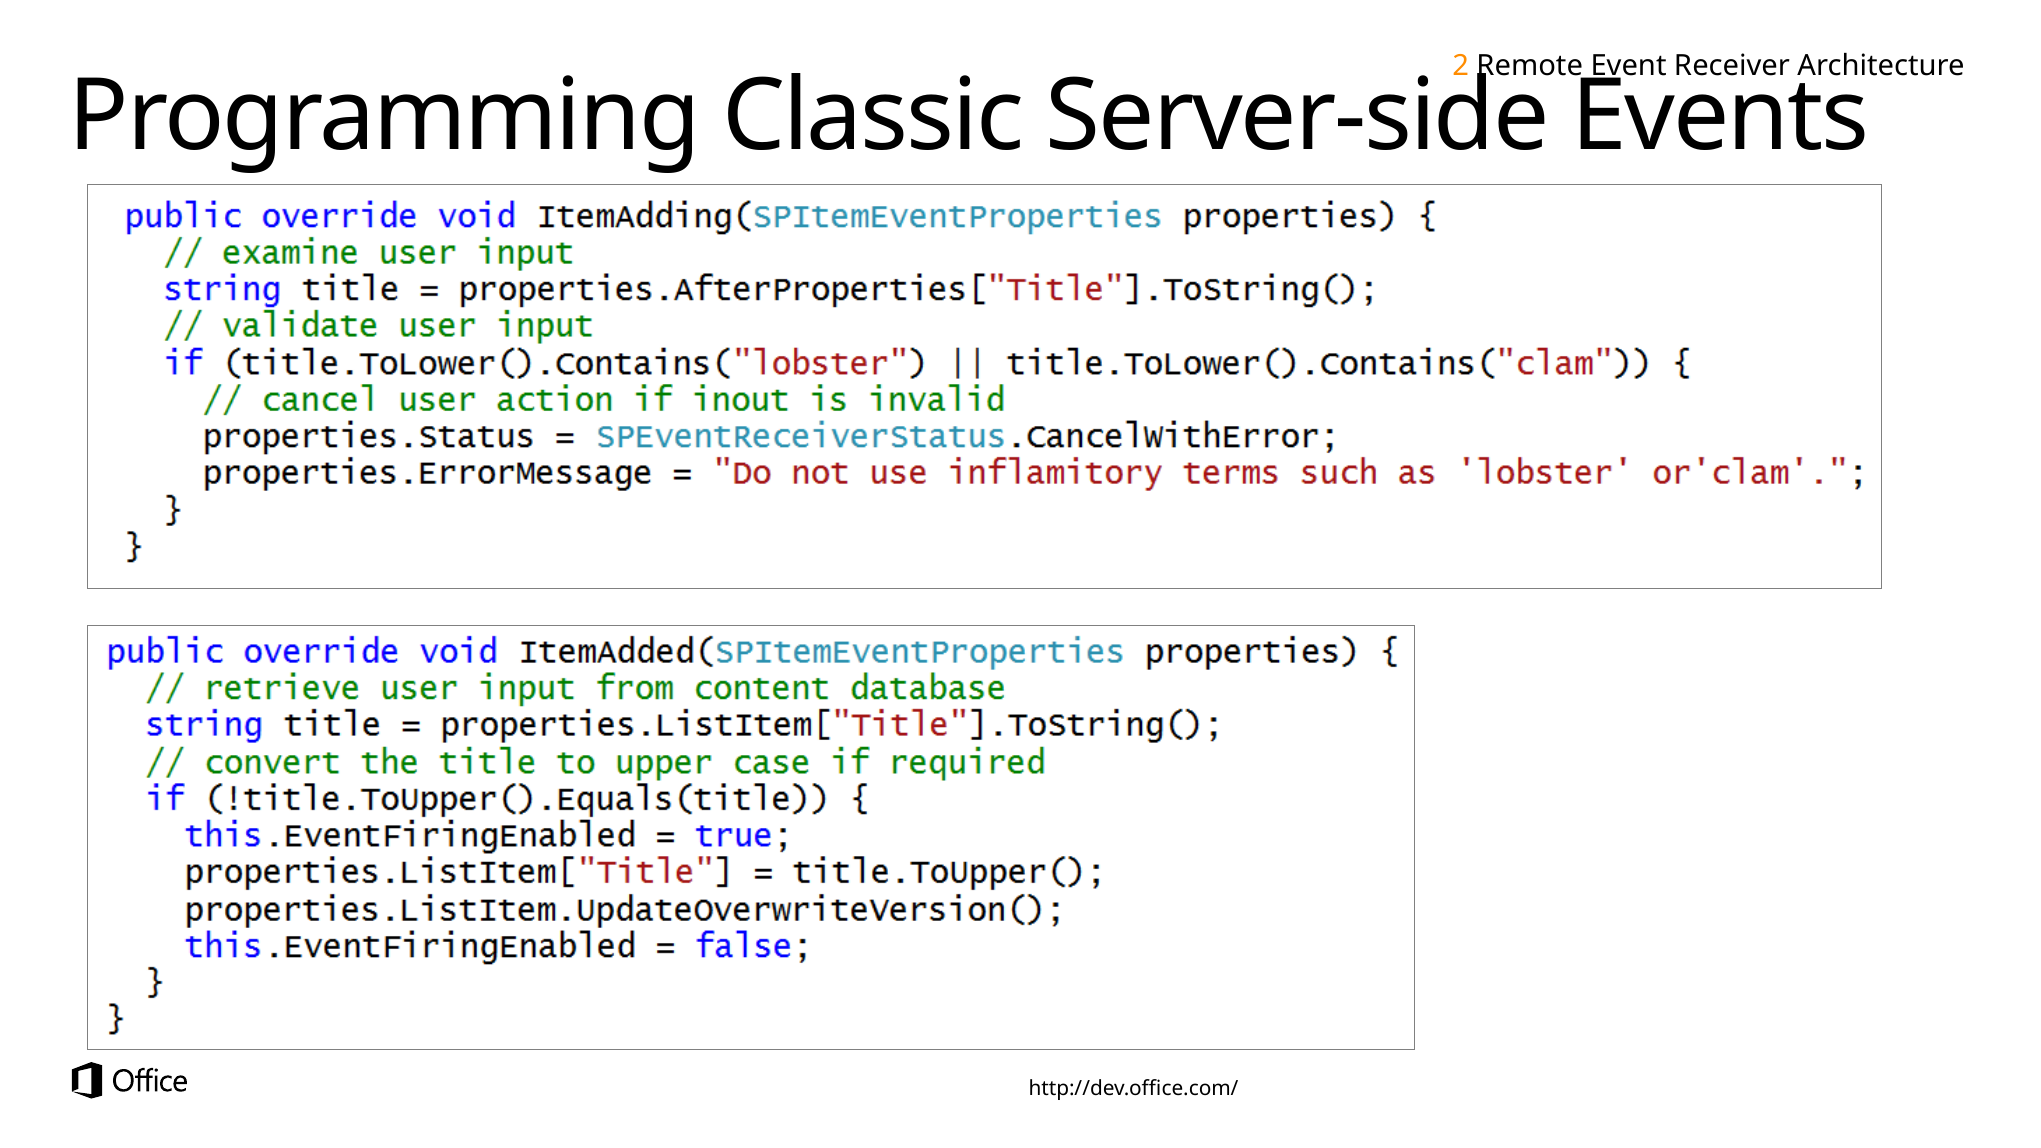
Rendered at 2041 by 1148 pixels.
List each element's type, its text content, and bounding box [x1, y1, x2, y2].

footer 2 Remote Event Receiver Architecture [1306, 48, 1996, 110]
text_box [86, 184, 1882, 1050]
title Programming Classic Server-side Events [45, 48, 1996, 199]
